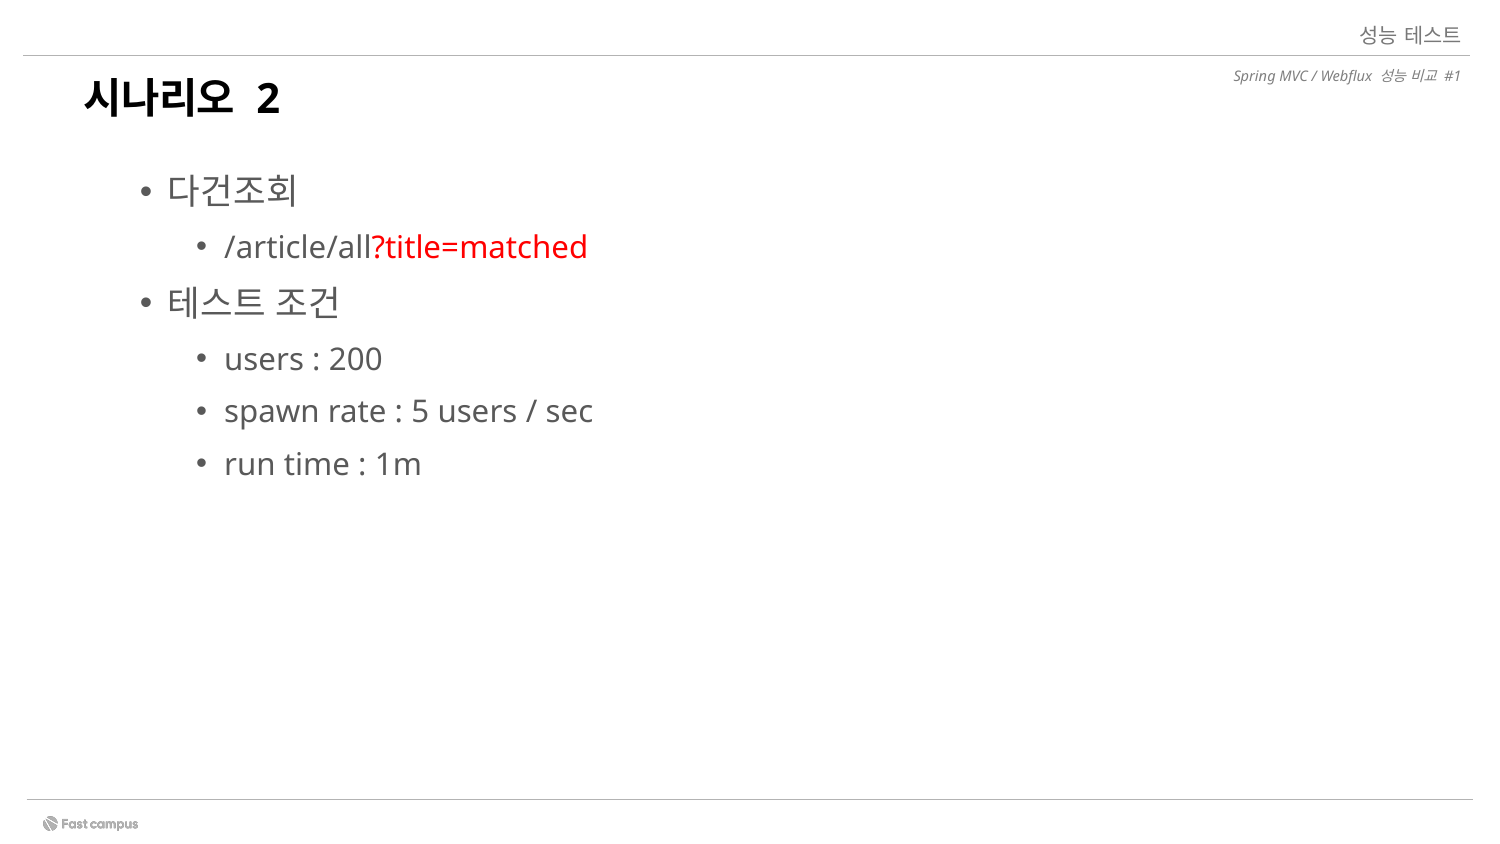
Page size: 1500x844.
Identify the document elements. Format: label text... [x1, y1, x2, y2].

title 시나리오 2 [68, 64, 1462, 136]
footer 성능 테스트 [1060, 18, 1462, 54]
picture [28, 804, 153, 843]
list 다건조회 /article/all?title=matched 테스트 조건 users : 200 spawn rate : 5 users / sec run time : 1m [68, 153, 1462, 789]
list Spring MVC / Webflux 성능 비교 #1 [1060, 56, 1462, 94]
